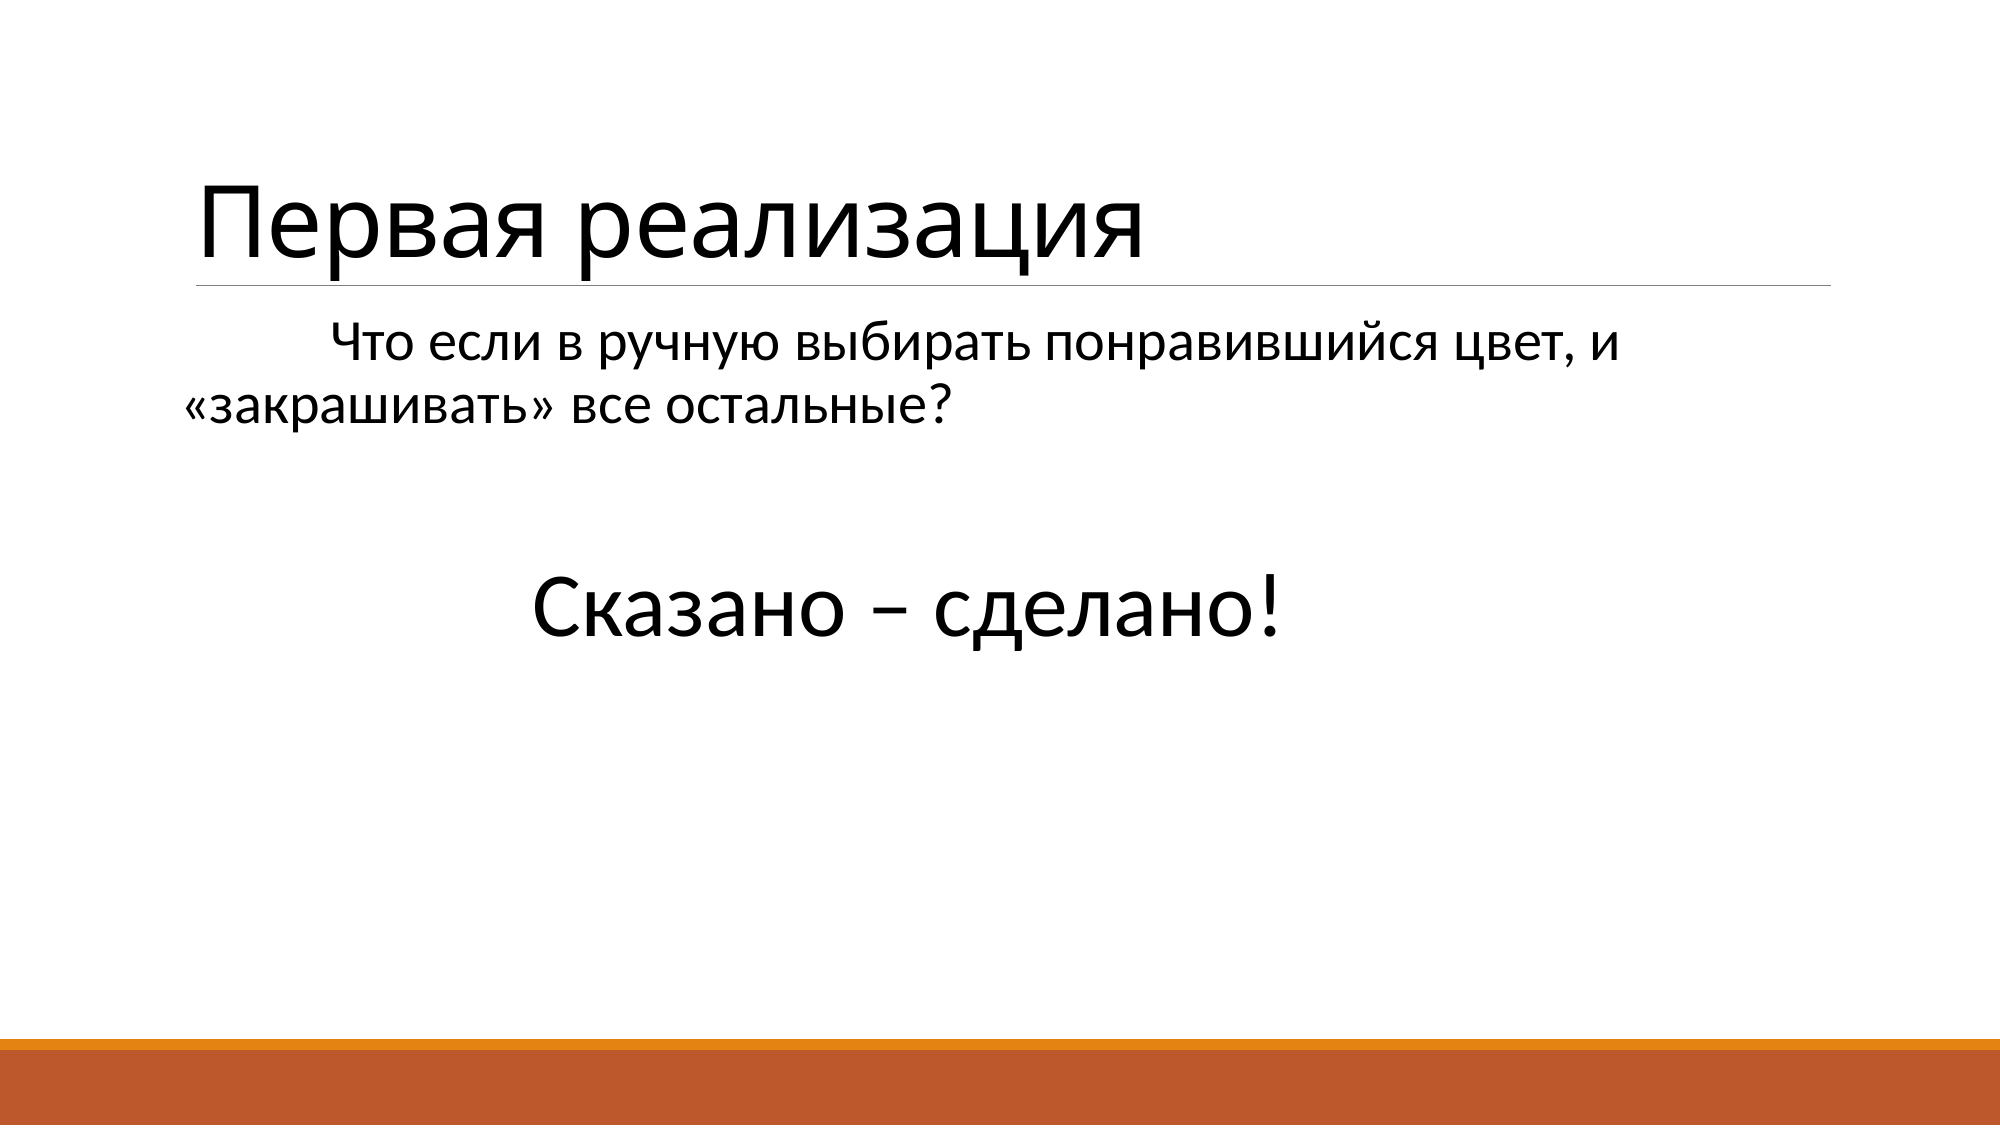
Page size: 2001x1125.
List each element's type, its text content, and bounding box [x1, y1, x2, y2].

list Что если в ручную выбирать понравившийся цвет, и «закрашивать» все остальные? Сказано – сделано! [180, 302, 1830, 963]
title Первая реализация [180, 47, 1830, 285]
